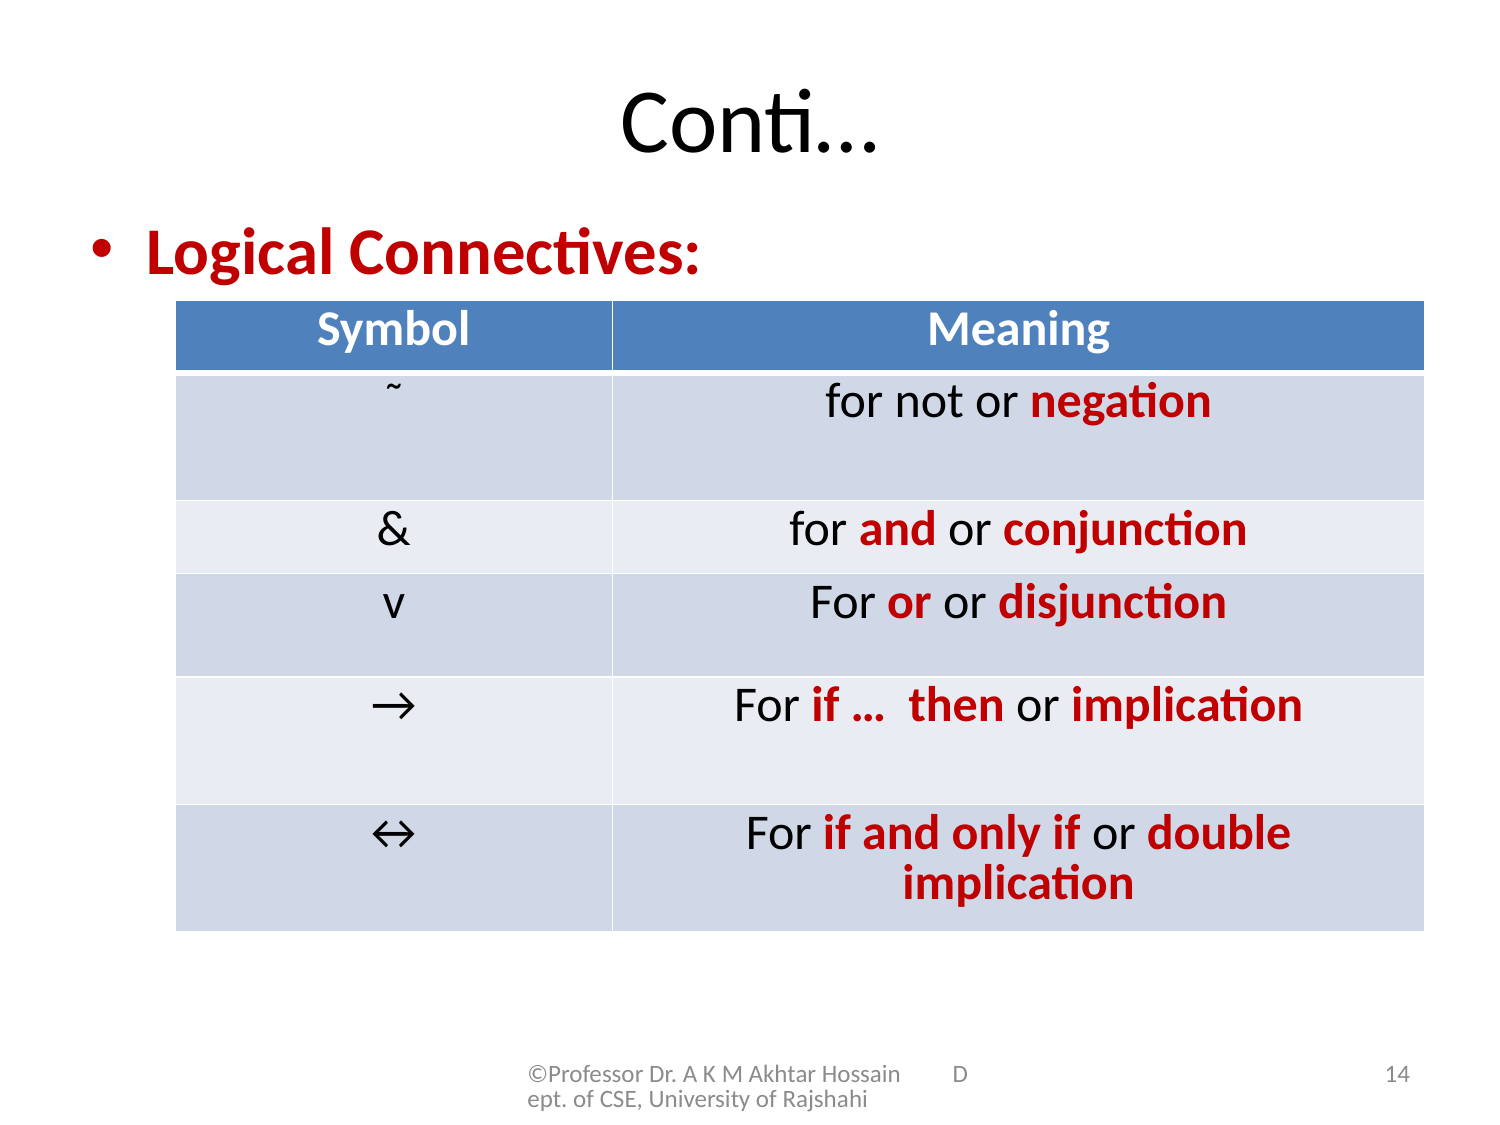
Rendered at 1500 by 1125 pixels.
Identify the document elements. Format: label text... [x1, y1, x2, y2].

table_cell For if and only if or double implication [613, 805, 1424, 931]
table_cell for and or conjunction [613, 501, 1424, 573]
table_cell ↔ [176, 805, 612, 931]
slide_number 14 [1074, 1042, 1425, 1103]
table_cell For or or disjunction [613, 574, 1424, 676]
table_cell v [176, 574, 612, 676]
table_header Symbol [176, 301, 612, 370]
table_header Meaning [613, 301, 1424, 370]
table_cell ˜ [176, 376, 612, 500]
table_cell & [176, 501, 612, 573]
table_cell → [176, 678, 612, 804]
table_cell for not or negation [613, 376, 1424, 500]
list Logical Connectives: [75, 200, 1425, 1005]
table_cell For if … then or implication [613, 678, 1424, 804]
title Conti… [75, 45, 1425, 188]
footer ©Professor Dr. A K M Akhtar Hossain Dept. of CSE, University of Rajshahi [512, 1042, 988, 1103]
